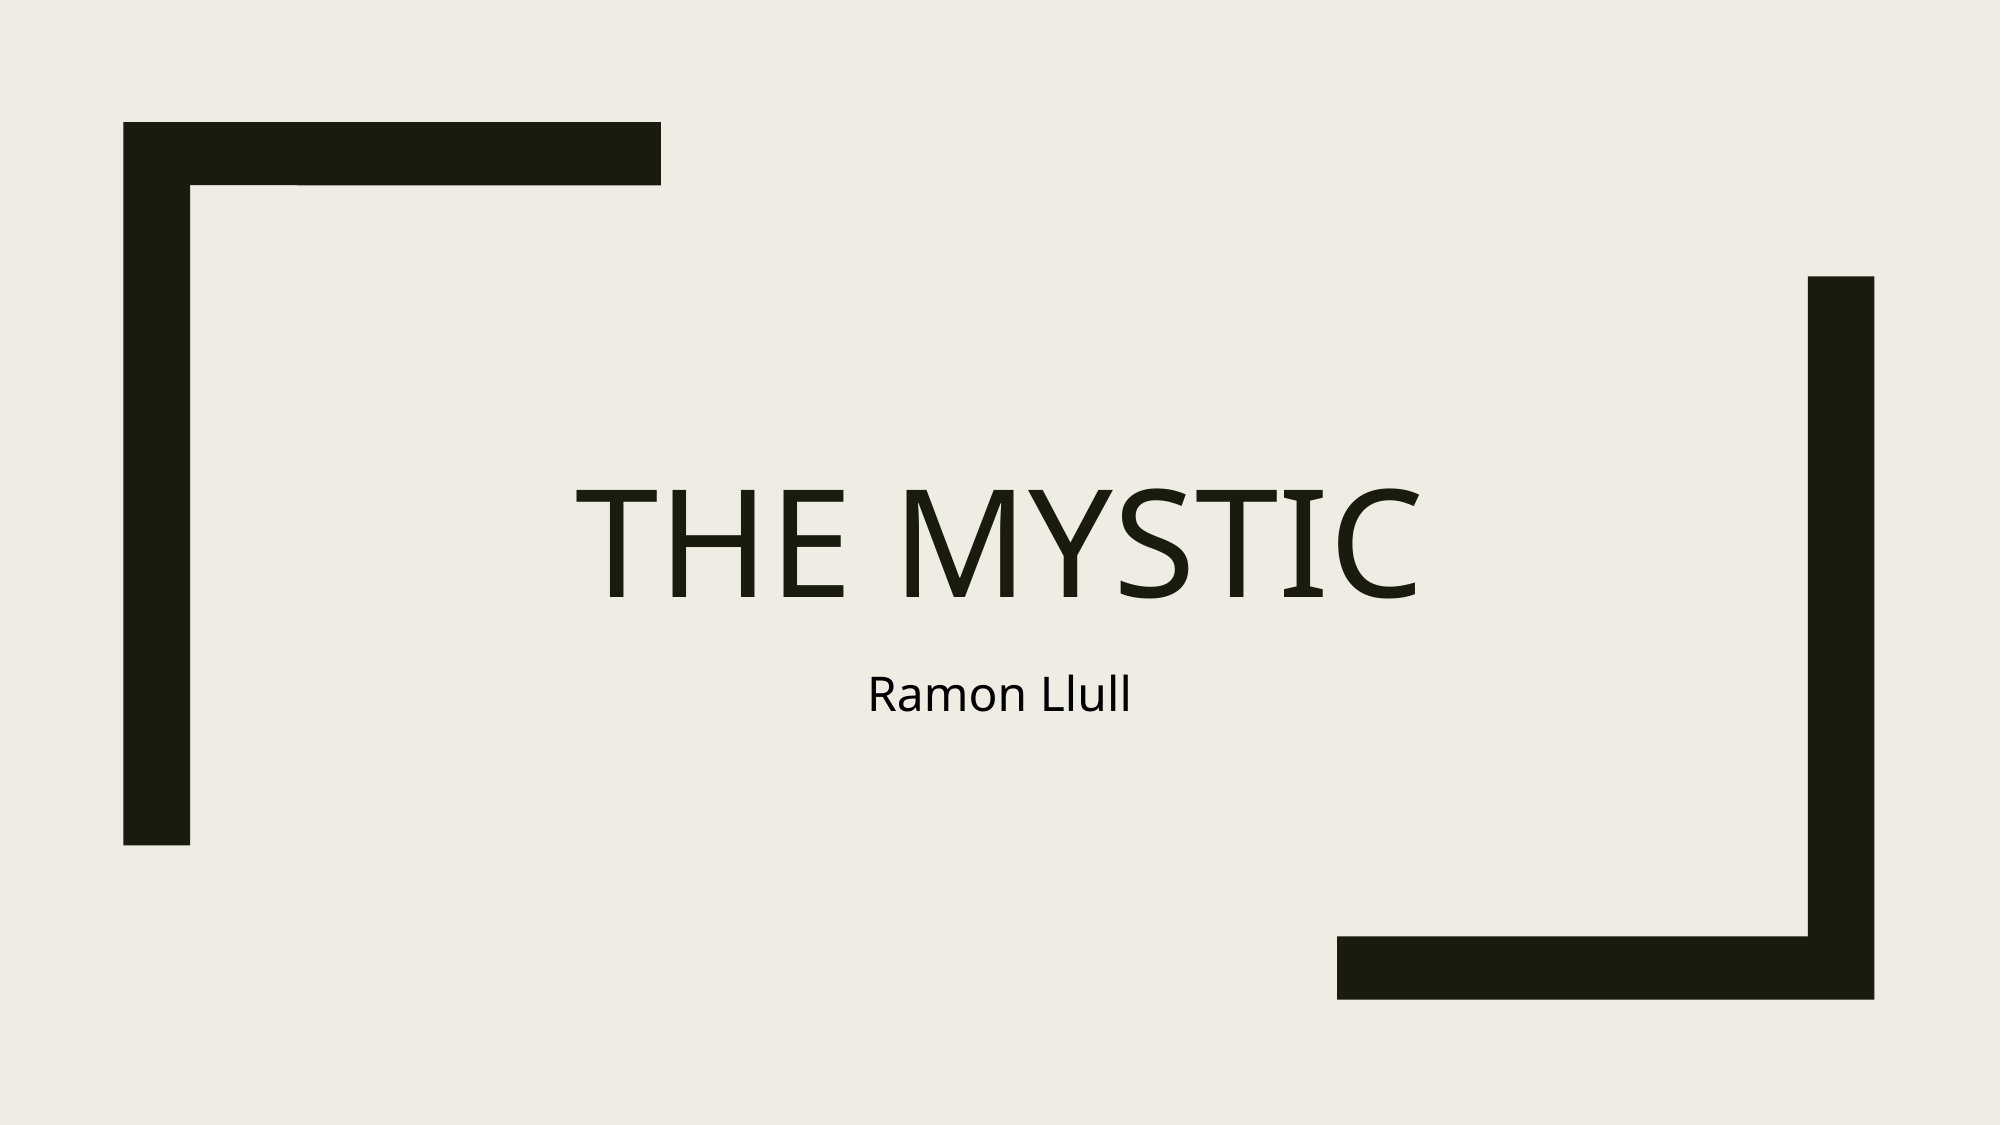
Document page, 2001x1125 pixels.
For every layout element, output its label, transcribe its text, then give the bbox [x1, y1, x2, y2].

subtitle Ramon Llull [439, 649, 1561, 828]
title THE MYSTIC [314, 293, 1686, 638]
